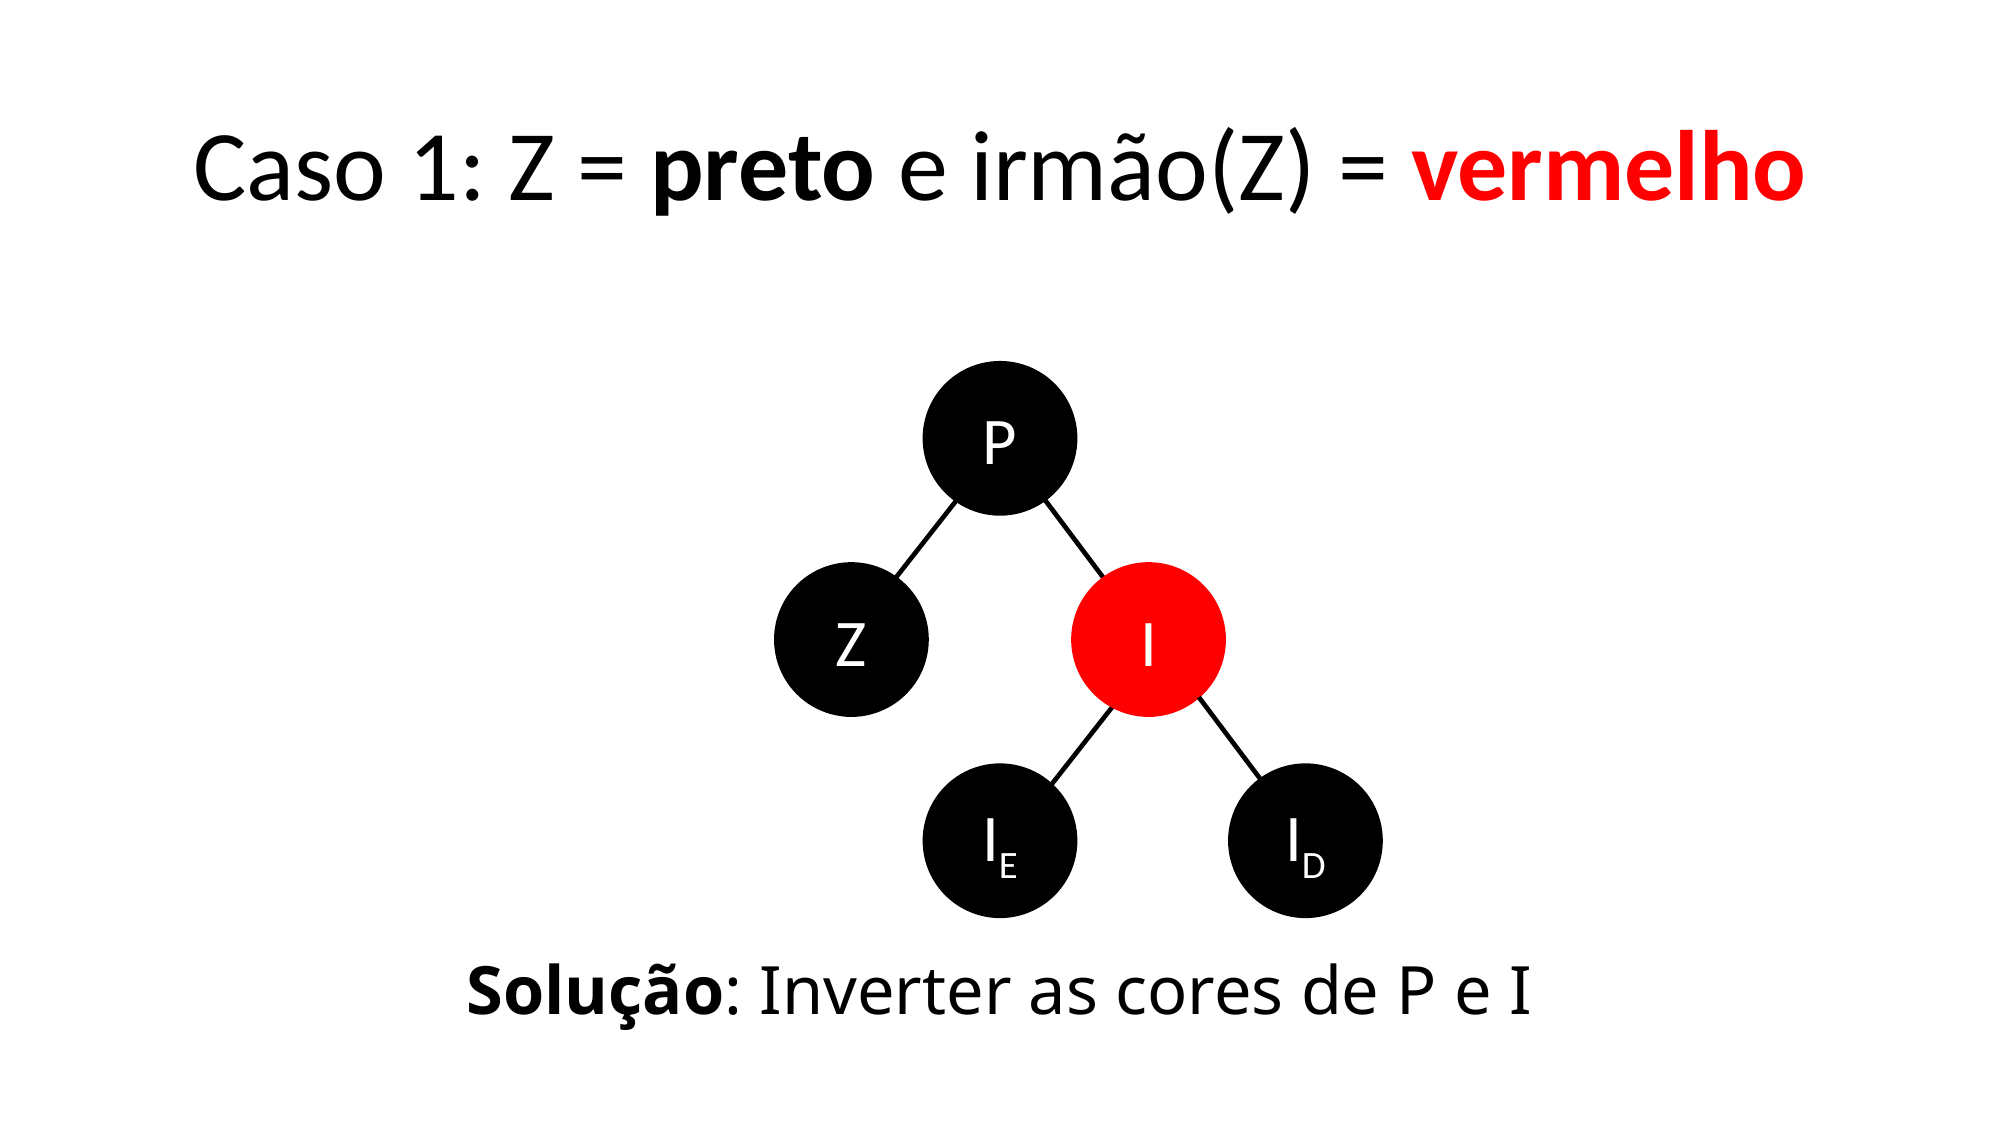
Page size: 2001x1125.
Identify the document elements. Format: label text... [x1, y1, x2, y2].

title Caso 1: Z = preto e irmão(Z) = vermelho [137, 59, 1863, 278]
text_box Solução: Inverter as cores de P e I [0, 856, 2000, 1125]
text_box IE [925, 766, 1075, 856]
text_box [1198, 697, 1264, 784]
text_box ID [1231, 766, 1380, 856]
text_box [1041, 496, 1107, 582]
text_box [1050, 701, 1115, 788]
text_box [893, 496, 958, 583]
text_box I [1074, 565, 1223, 714]
text_box P [925, 364, 1075, 513]
text_box Z [777, 565, 926, 714]
